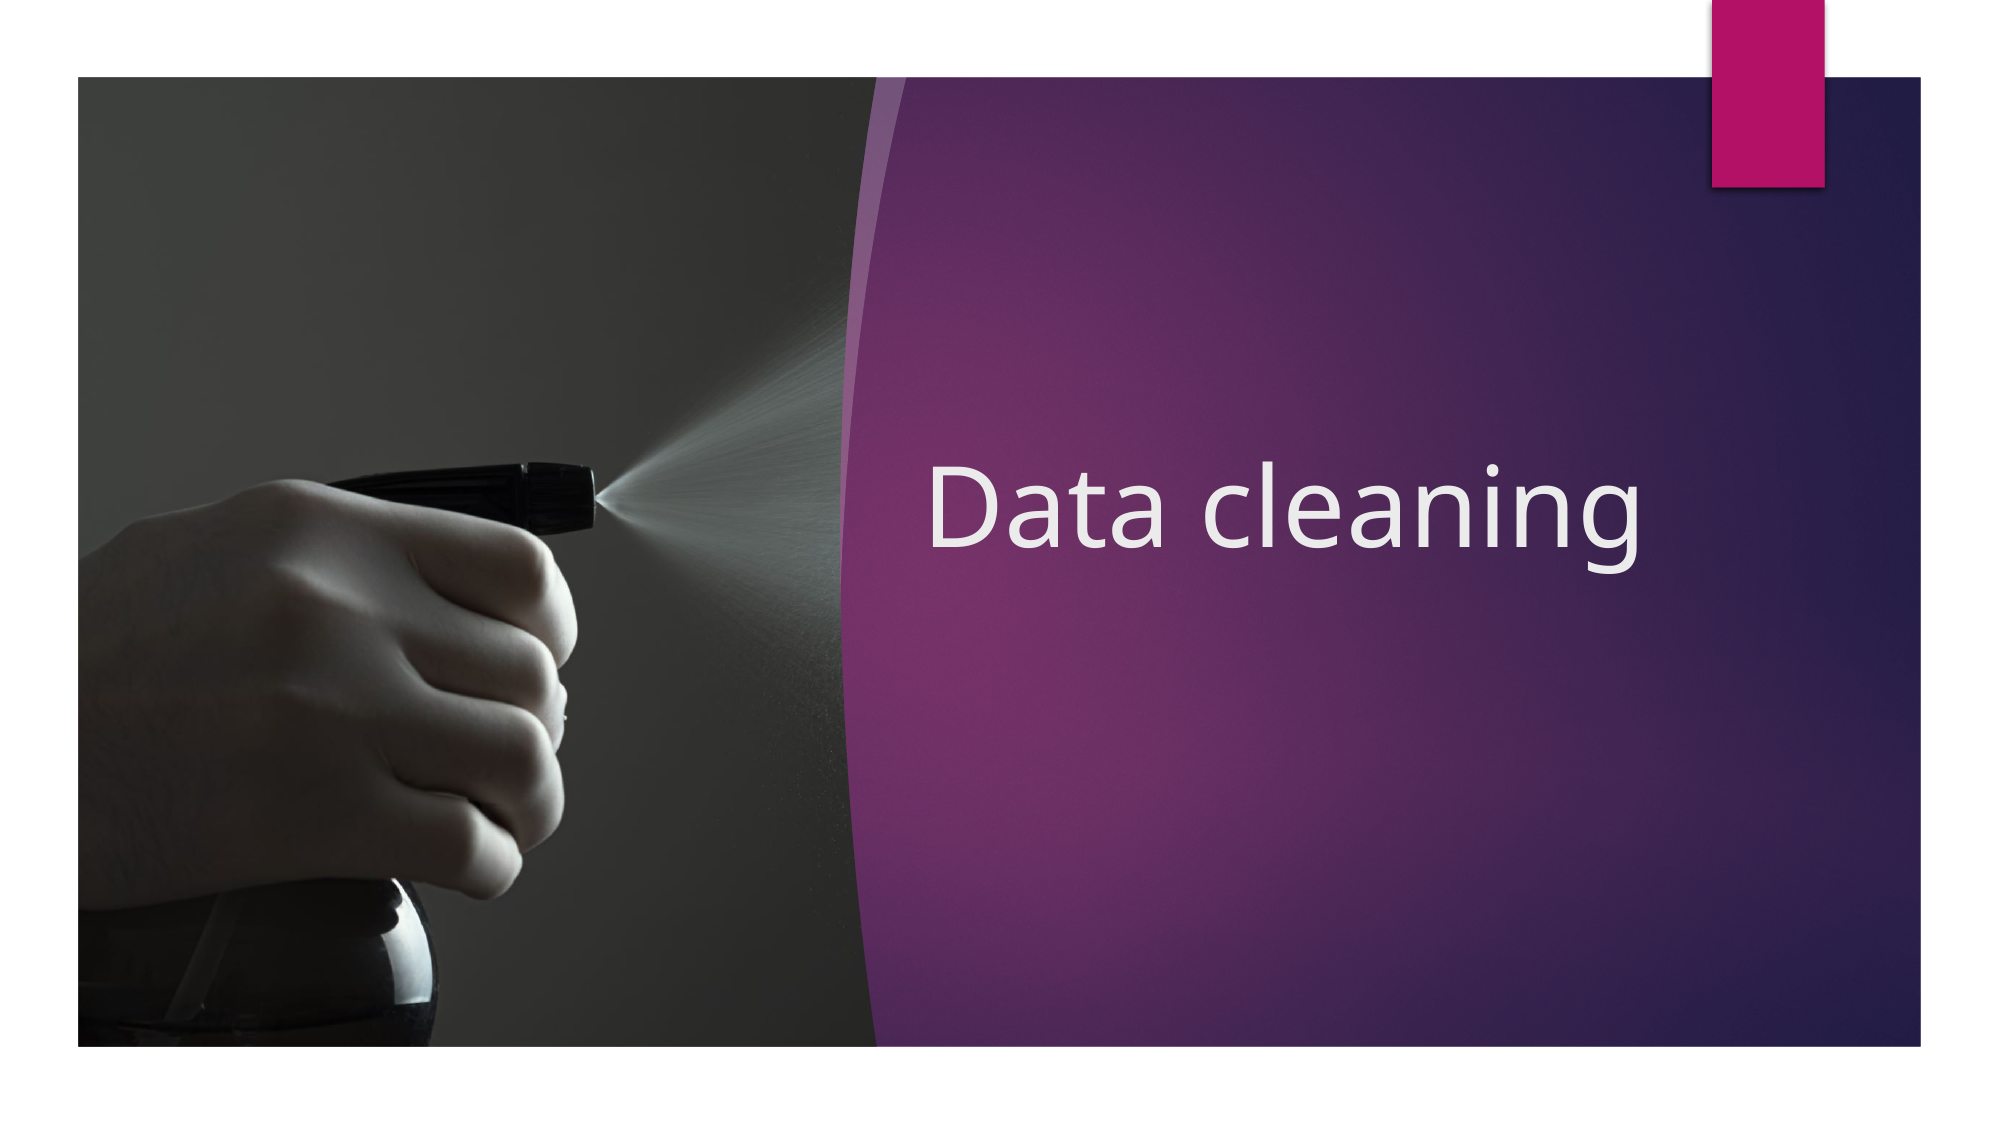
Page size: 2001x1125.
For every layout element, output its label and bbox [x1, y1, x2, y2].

picture [69, 65, 879, 1060]
text_box [0, 0, 2000, 1125]
